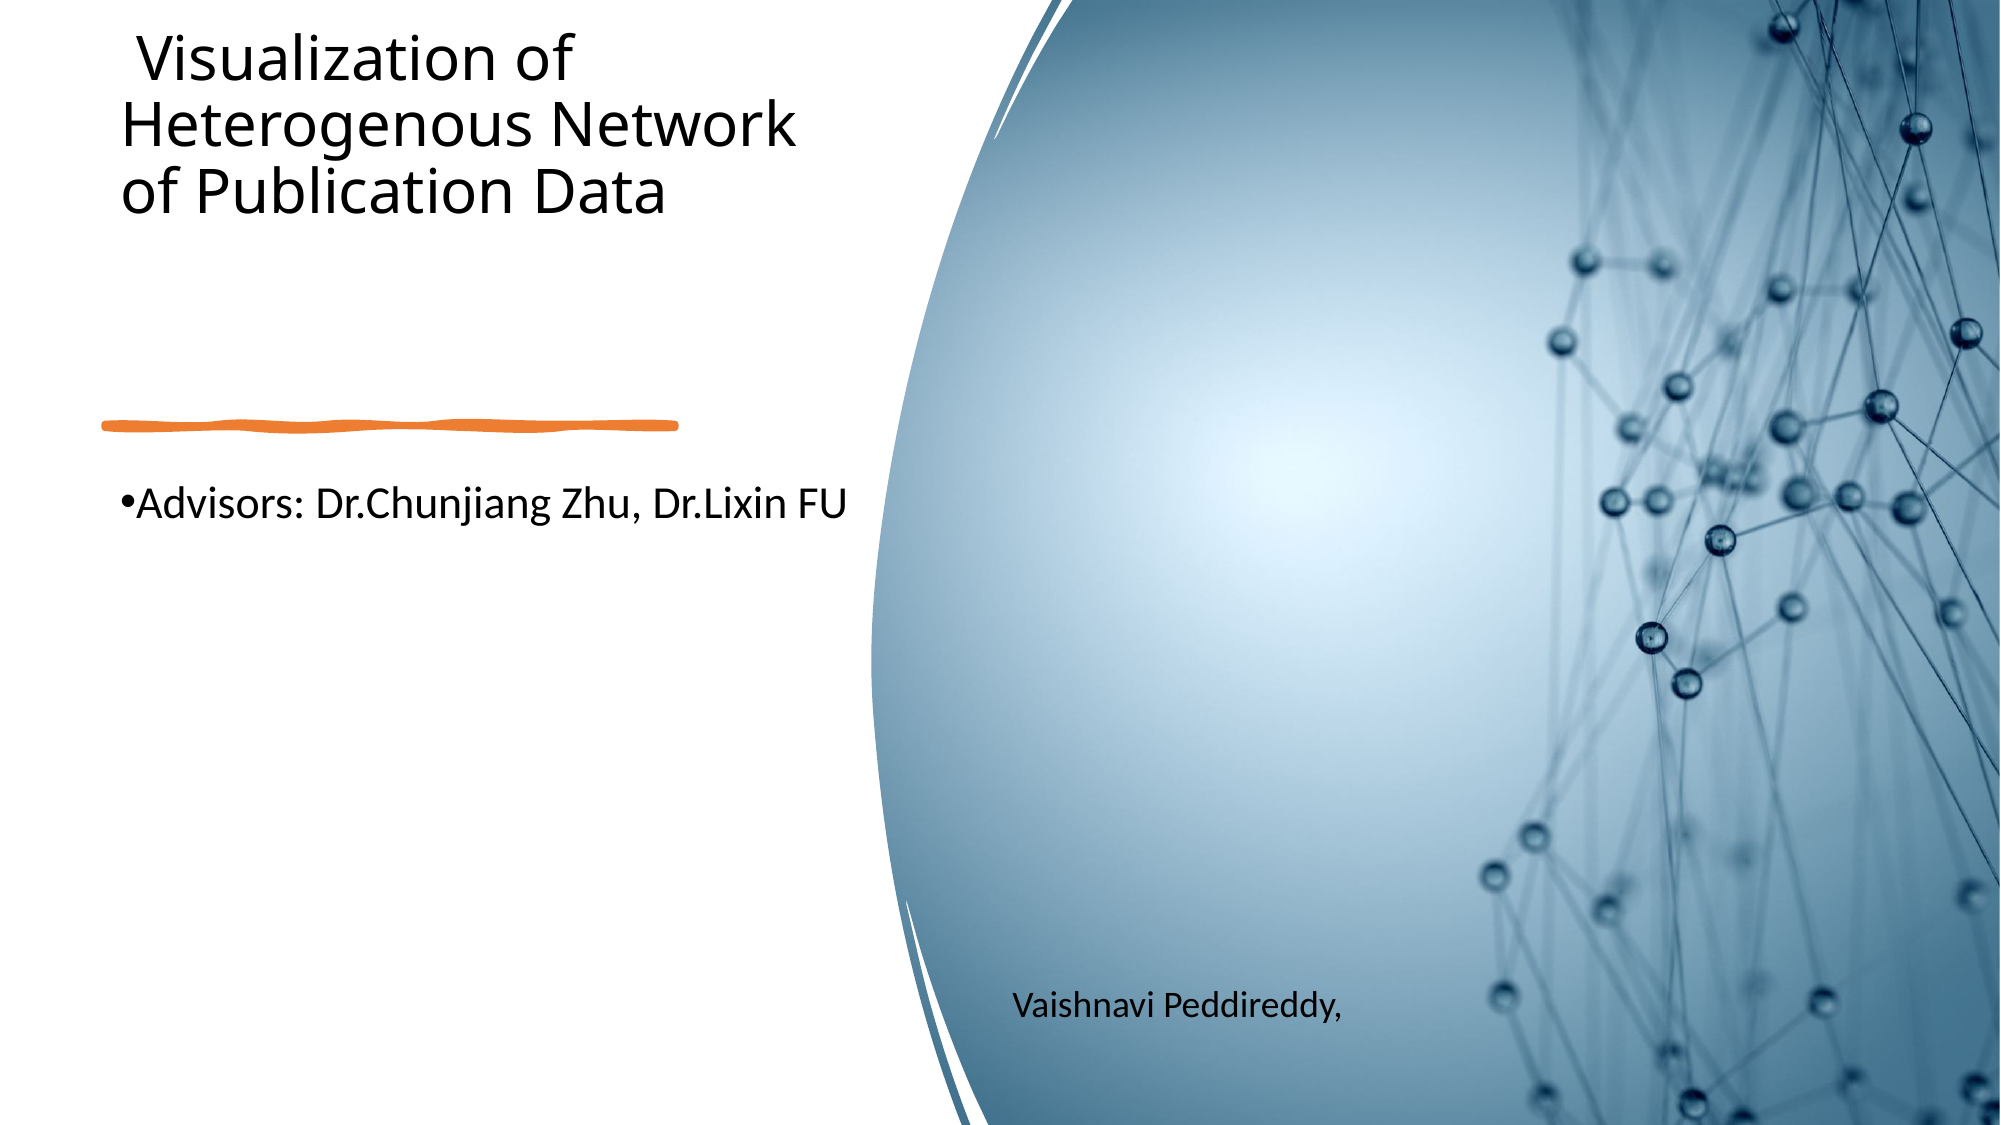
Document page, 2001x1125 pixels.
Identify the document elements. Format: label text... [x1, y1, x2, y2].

picture [871, 0, 2000, 1125]
text_box [0, 0, 871, 1125]
text_box [103, 421, 676, 431]
title Visualization of Heterogenous Network of Publication Data [105, 12, 822, 375]
list Advisors: Dr.Chunjiang Zhu, Dr.Lixin FU [105, 471, 871, 1016]
